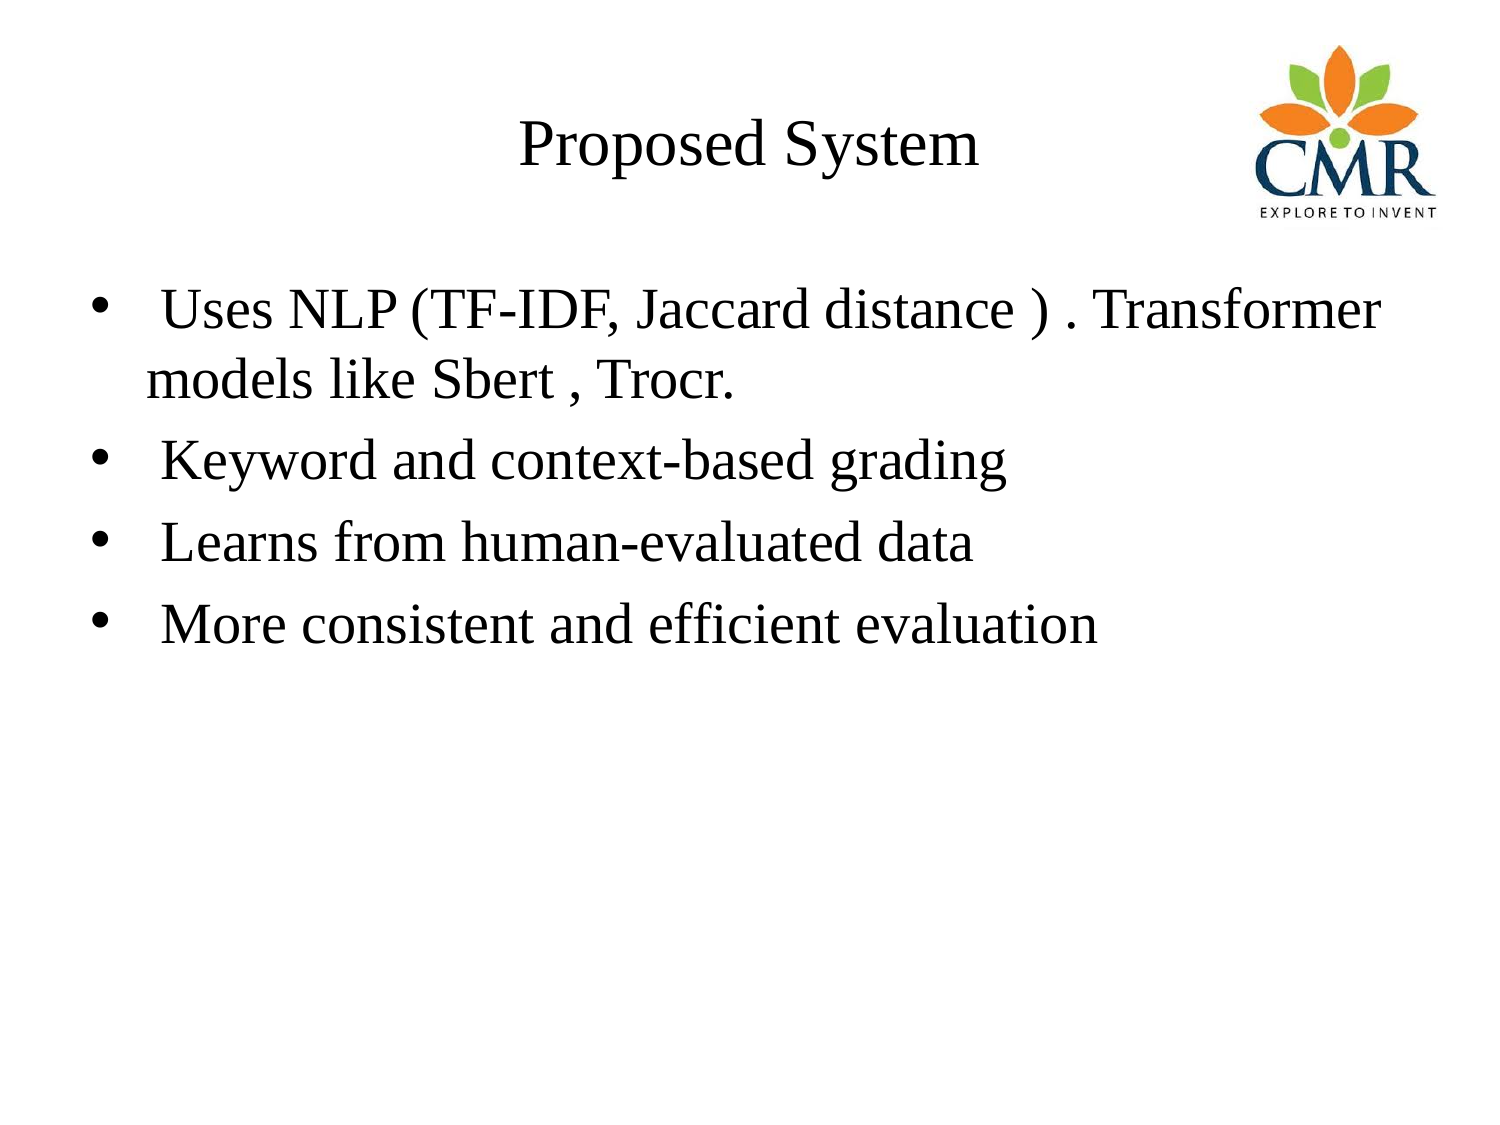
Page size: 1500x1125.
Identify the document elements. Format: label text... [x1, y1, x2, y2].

picture [1235, 44, 1443, 230]
title Proposed System [75, 45, 1233, 233]
list Uses NLP (TF-IDF, Jaccard distance ) . Transformer models like Sbert , Trocr. Keyword and context-based grading Learns from human-evaluated data More consistent and efficient evaluation [75, 262, 1425, 1005]
